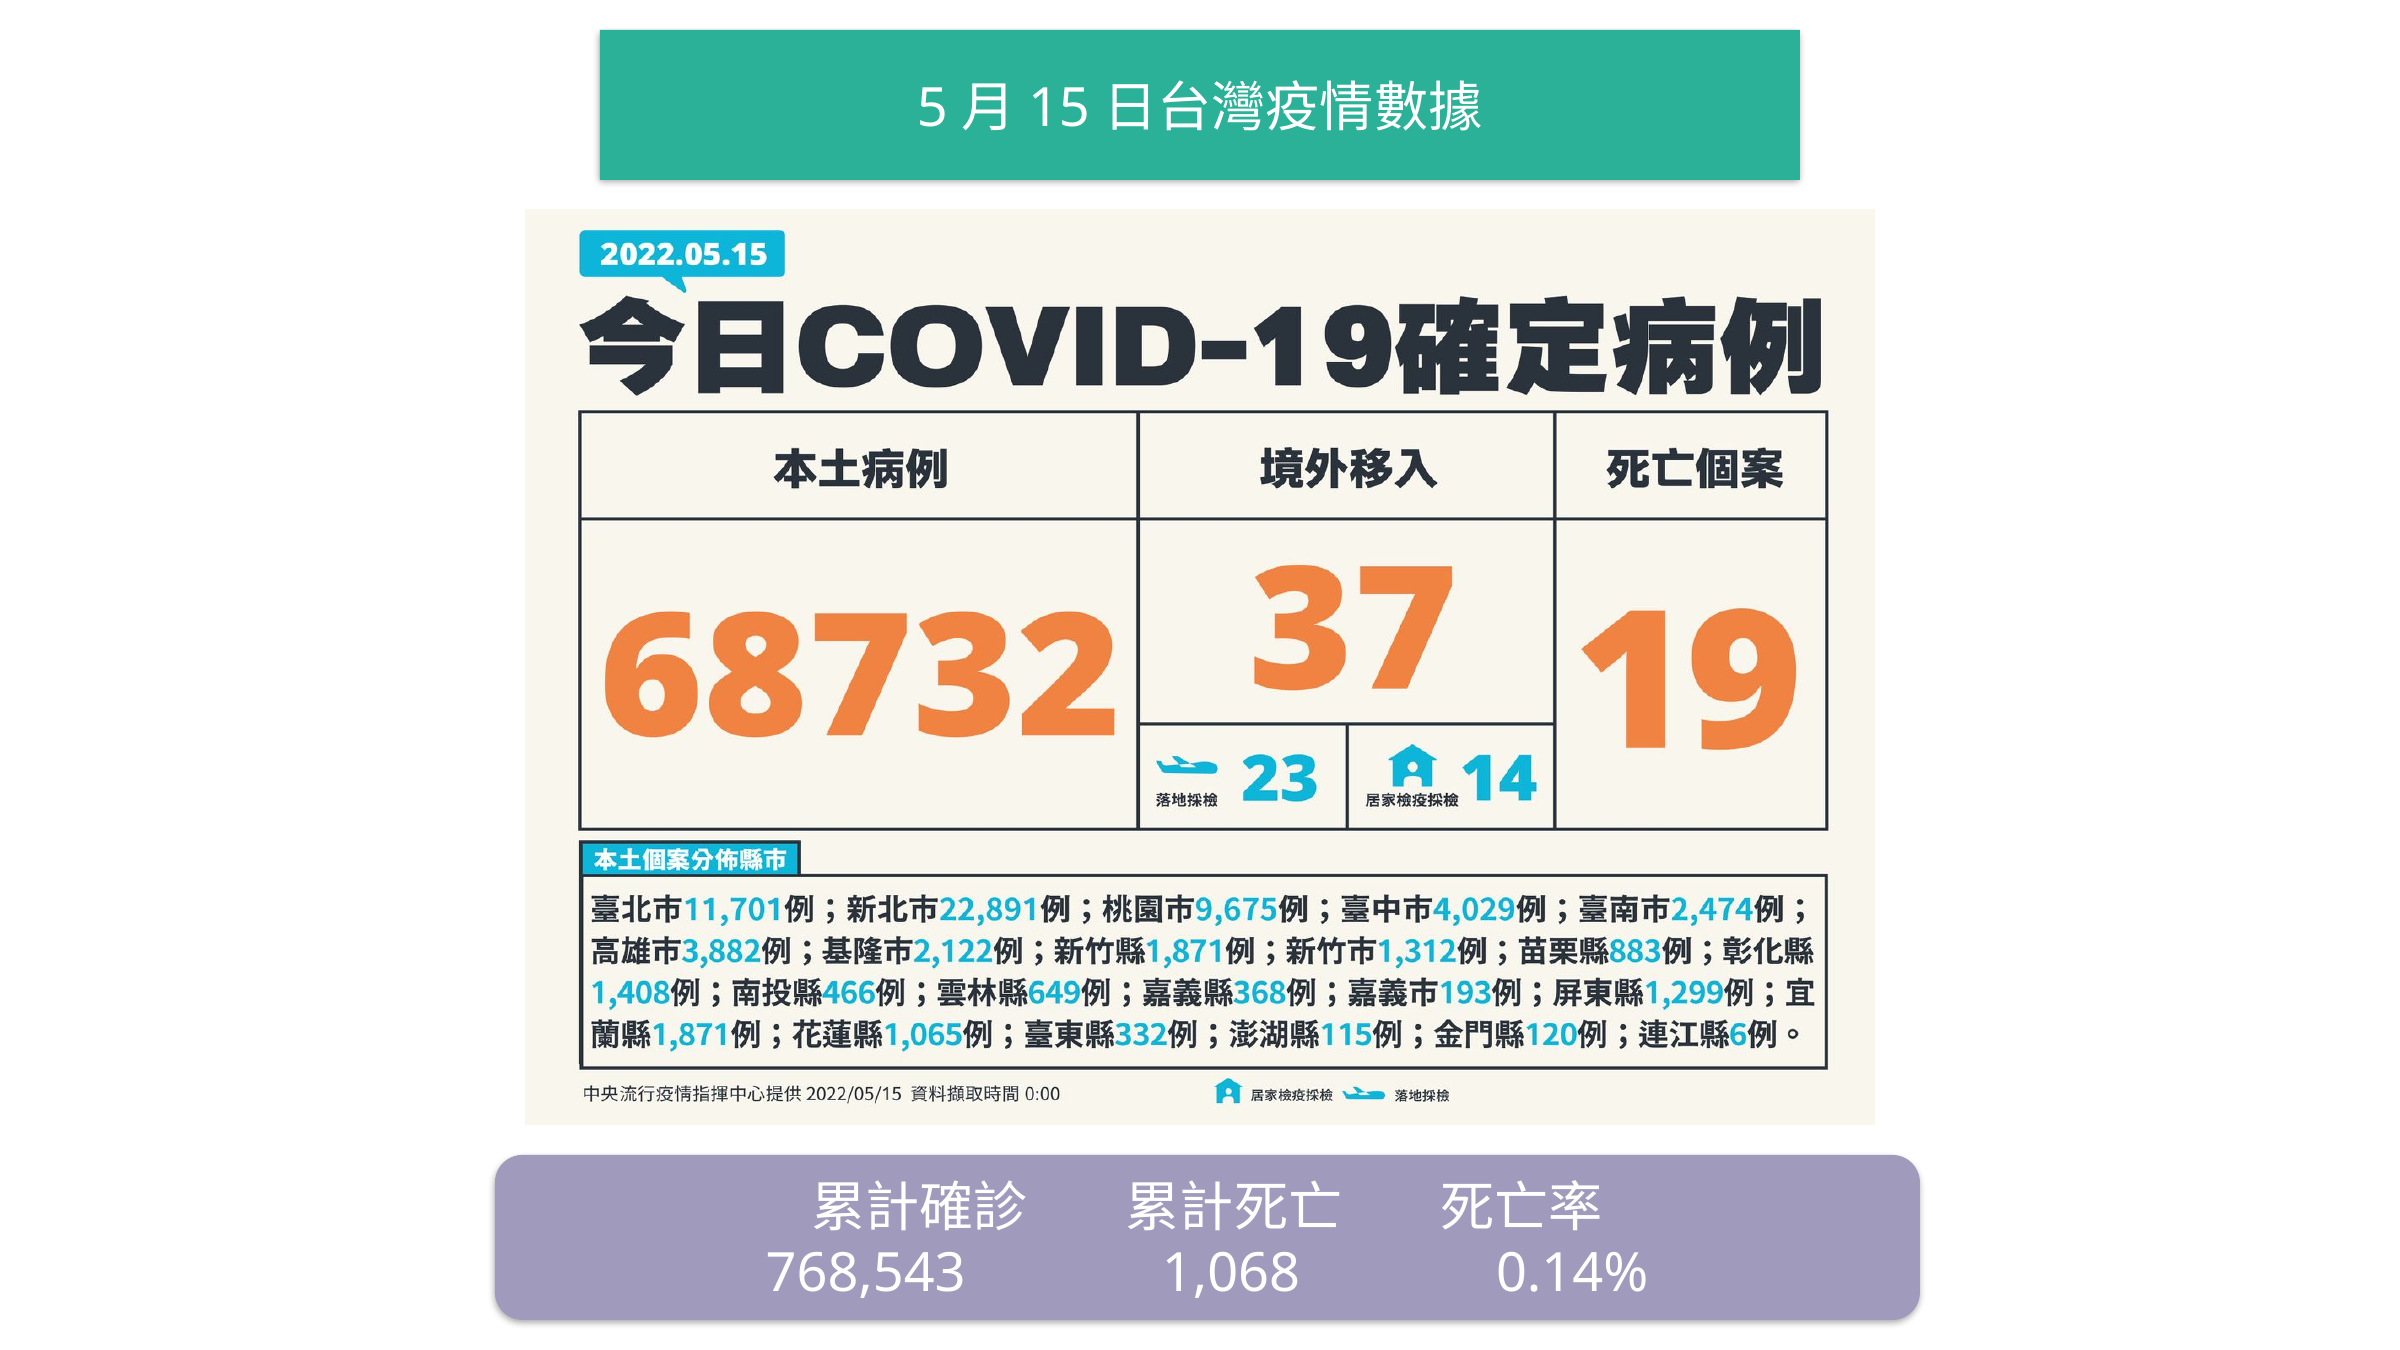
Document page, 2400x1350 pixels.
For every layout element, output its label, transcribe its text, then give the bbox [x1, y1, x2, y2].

text_box 累計確診 累計死亡 死亡率 768,543 1,068 0.14% [494, 1154, 1921, 1321]
picture [524, 209, 1876, 1126]
text_box 5月15日台灣疫情數據 [599, 29, 1801, 181]
